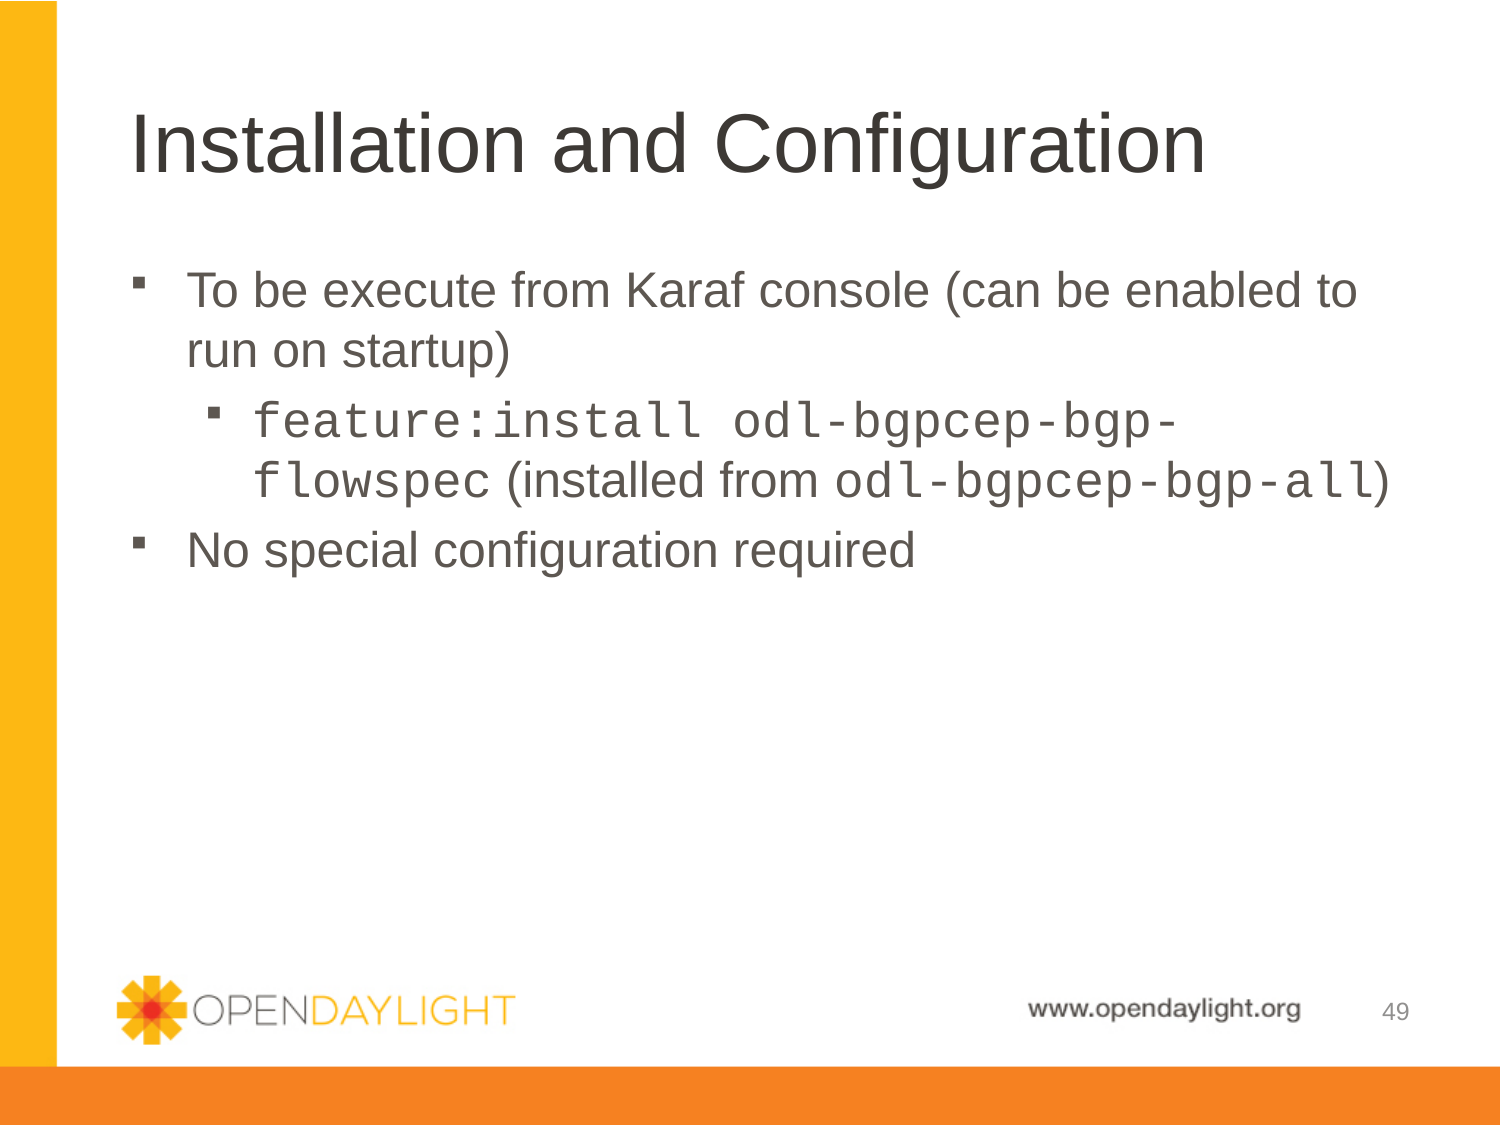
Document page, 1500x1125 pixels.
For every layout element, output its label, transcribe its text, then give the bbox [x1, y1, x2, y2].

list To be execute from Karaf console (can be enabled to run on startup) feature:install odl-bgpcep-bgp-flowspec (installed from odl-bgpcep-bgp-all) No special configuration required [115, 250, 1425, 947]
picture [0, 1, 1500, 1125]
title Installation and Configuration [115, 45, 1425, 233]
slide_number 49 [1340, 980, 1425, 1041]
